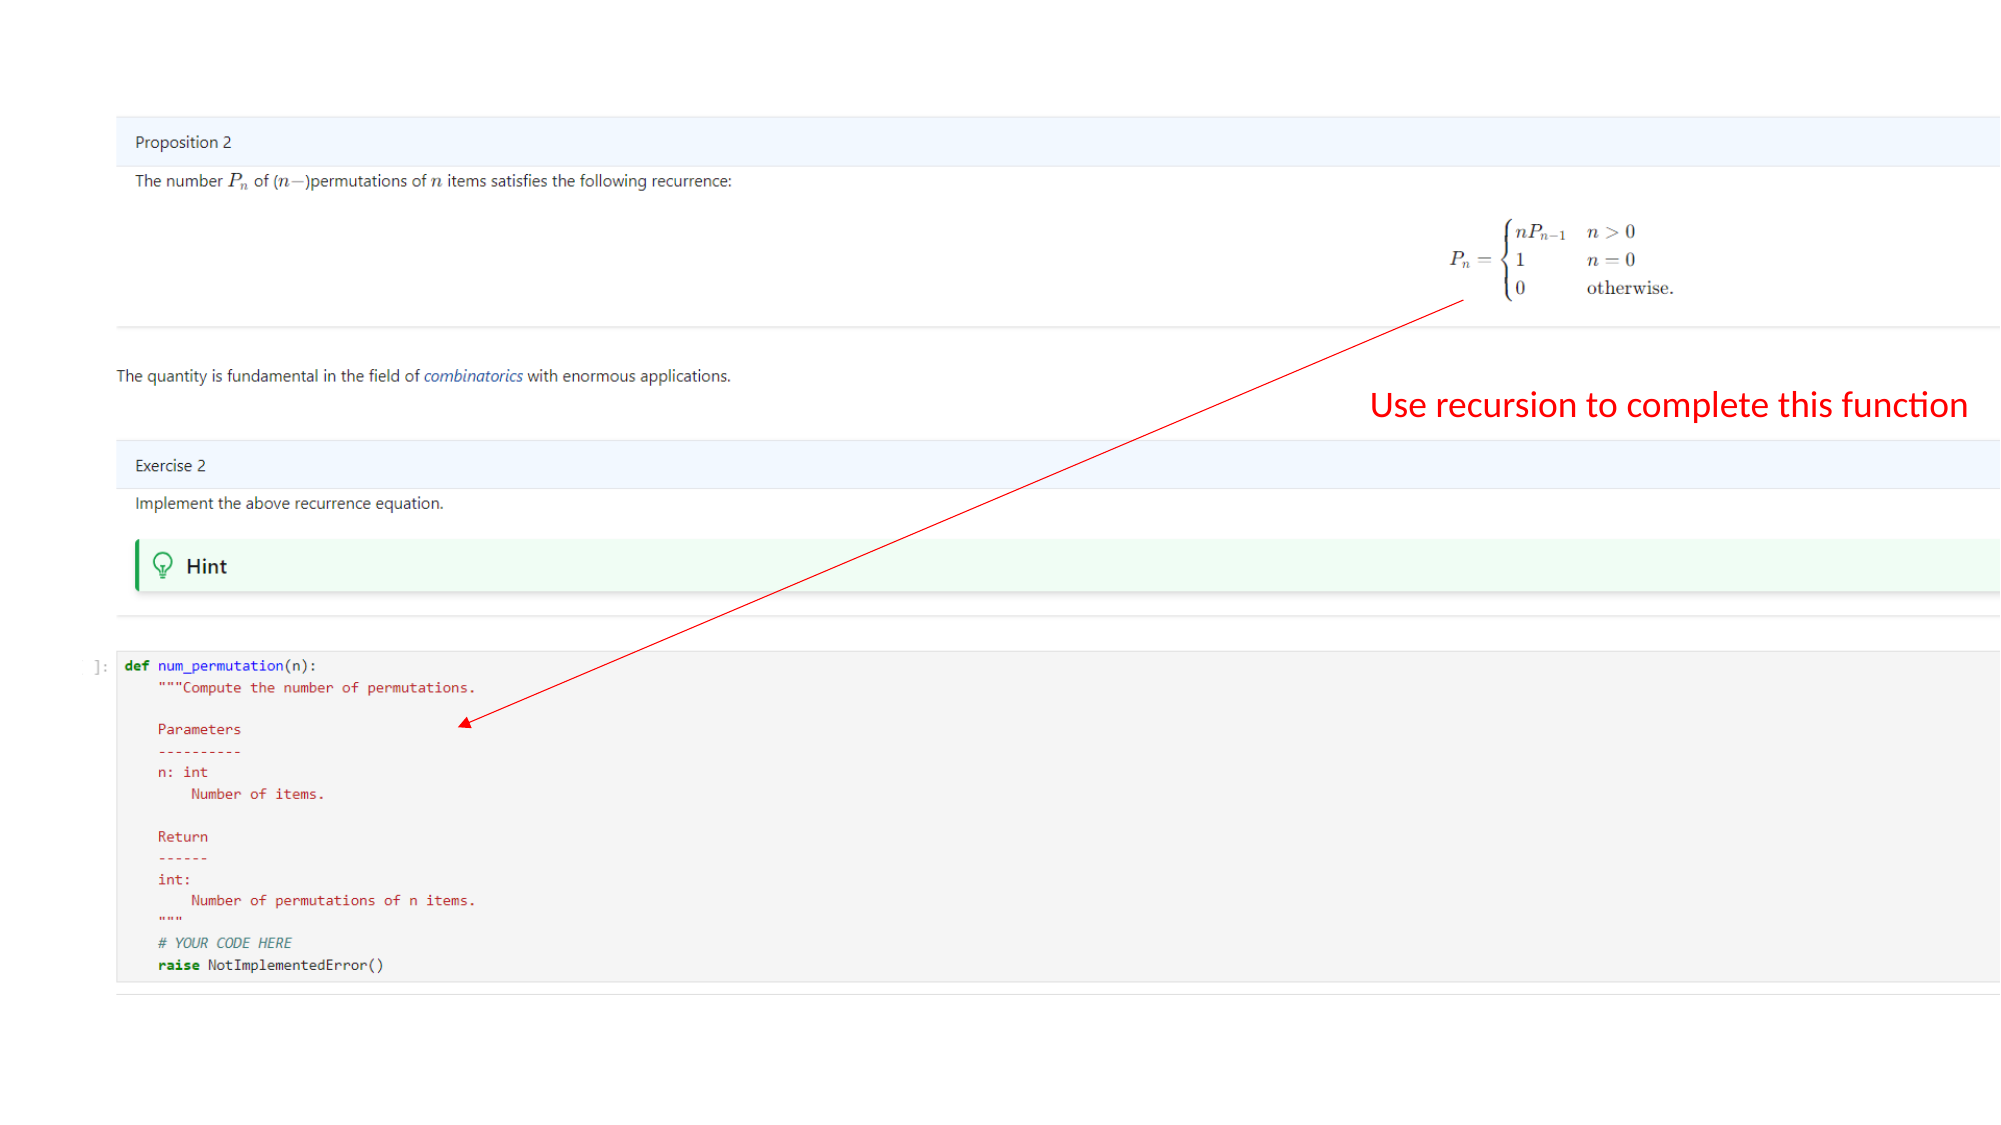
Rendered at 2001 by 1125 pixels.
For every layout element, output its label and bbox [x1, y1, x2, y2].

text_box [457, 299, 1464, 728]
picture [82, 77, 2000, 995]
